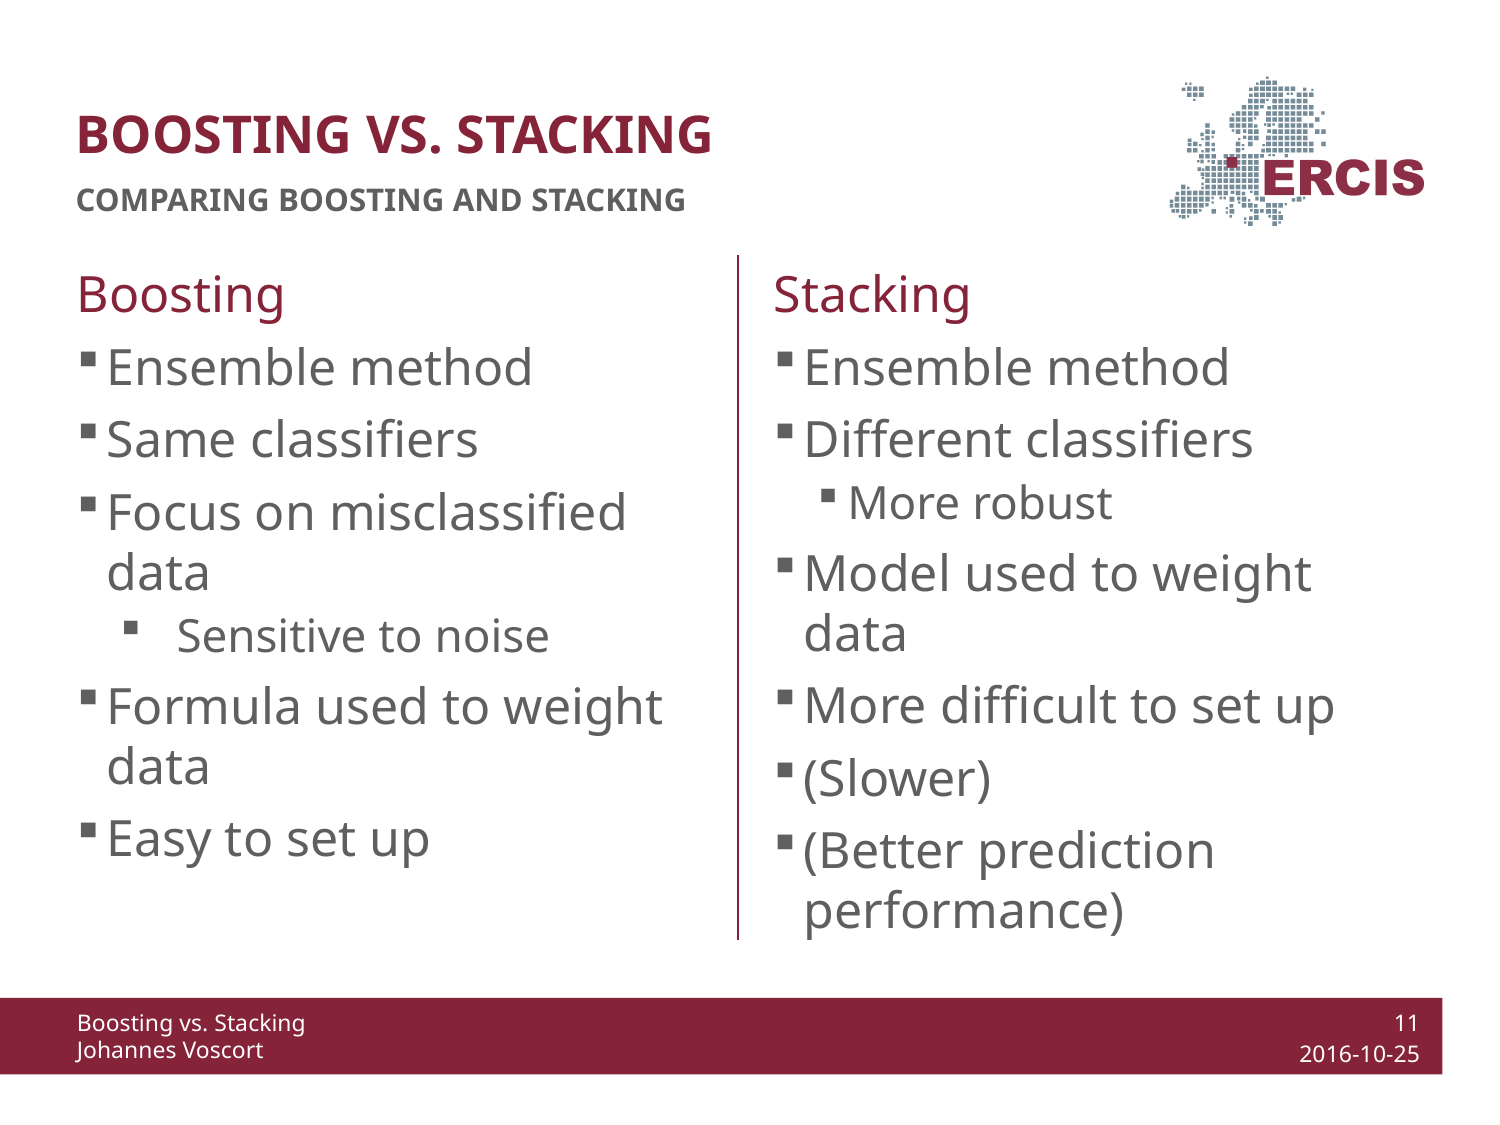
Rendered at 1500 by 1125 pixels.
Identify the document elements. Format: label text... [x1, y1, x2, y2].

list Comparing boosting and stacking [60, 172, 1129, 220]
title Boosting vs. Stacking [61, 94, 1128, 174]
list Stacking Ensemble method Different classifiers More robust Model used to weight data More difficult to set up (Slower) (Better prediction performance) [758, 255, 1436, 964]
list Boosting Ensemble method Same classifiers Focus on misclassified data Sensitive to noise Formula used to weight data Easy to set up [62, 255, 739, 964]
picture [1167, 72, 1426, 229]
